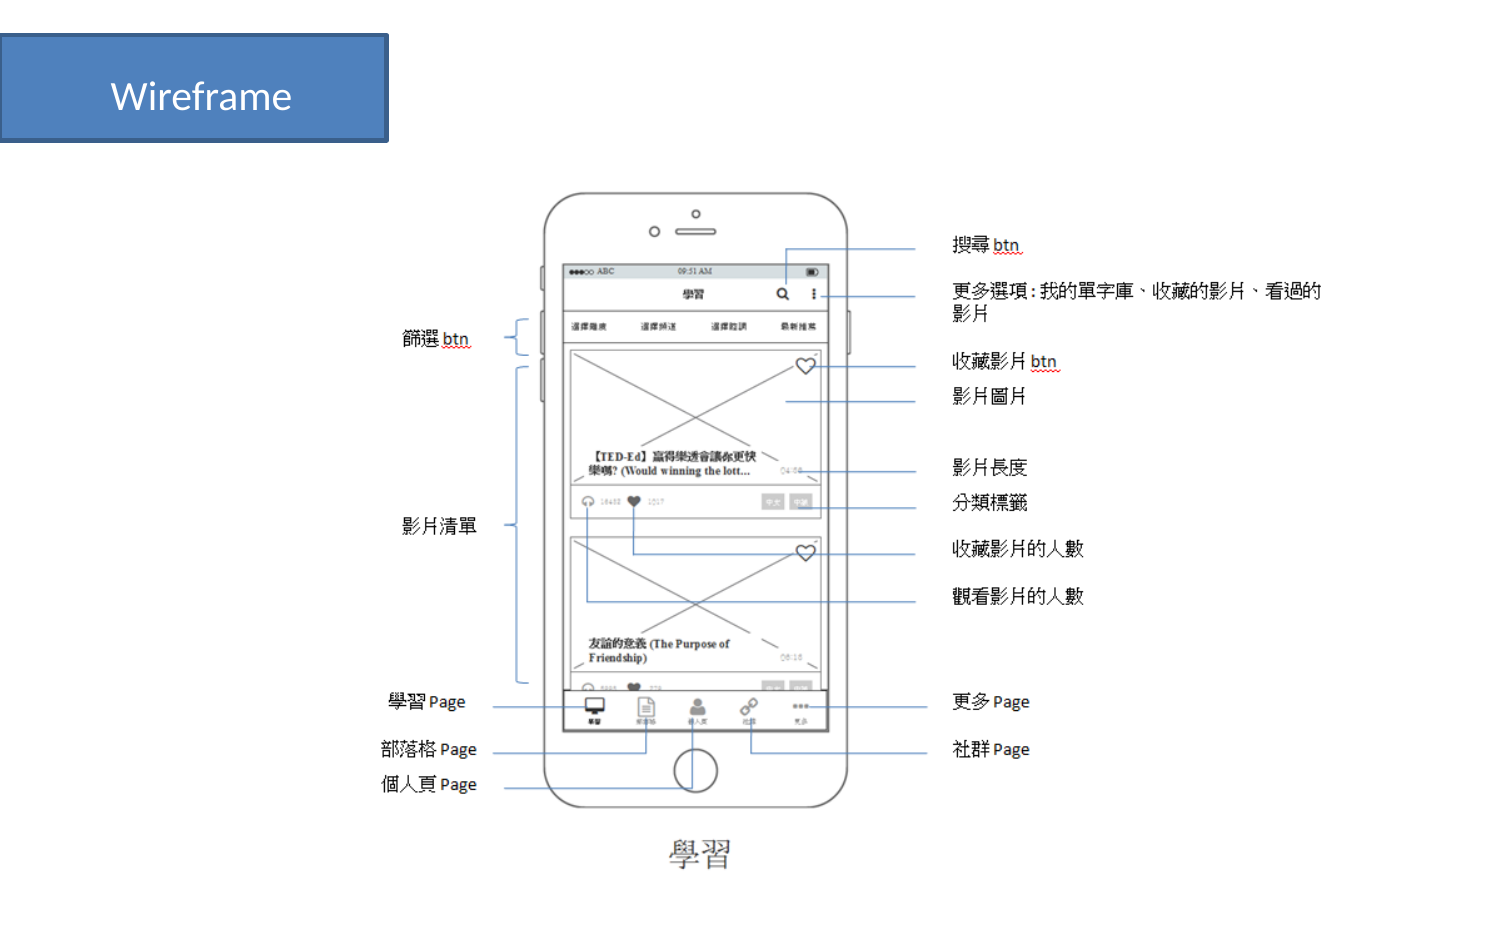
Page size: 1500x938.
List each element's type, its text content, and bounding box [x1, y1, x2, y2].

title Wireframe [75, 46, 329, 141]
text_box [0, 33, 389, 143]
picture [175, 152, 1371, 909]
